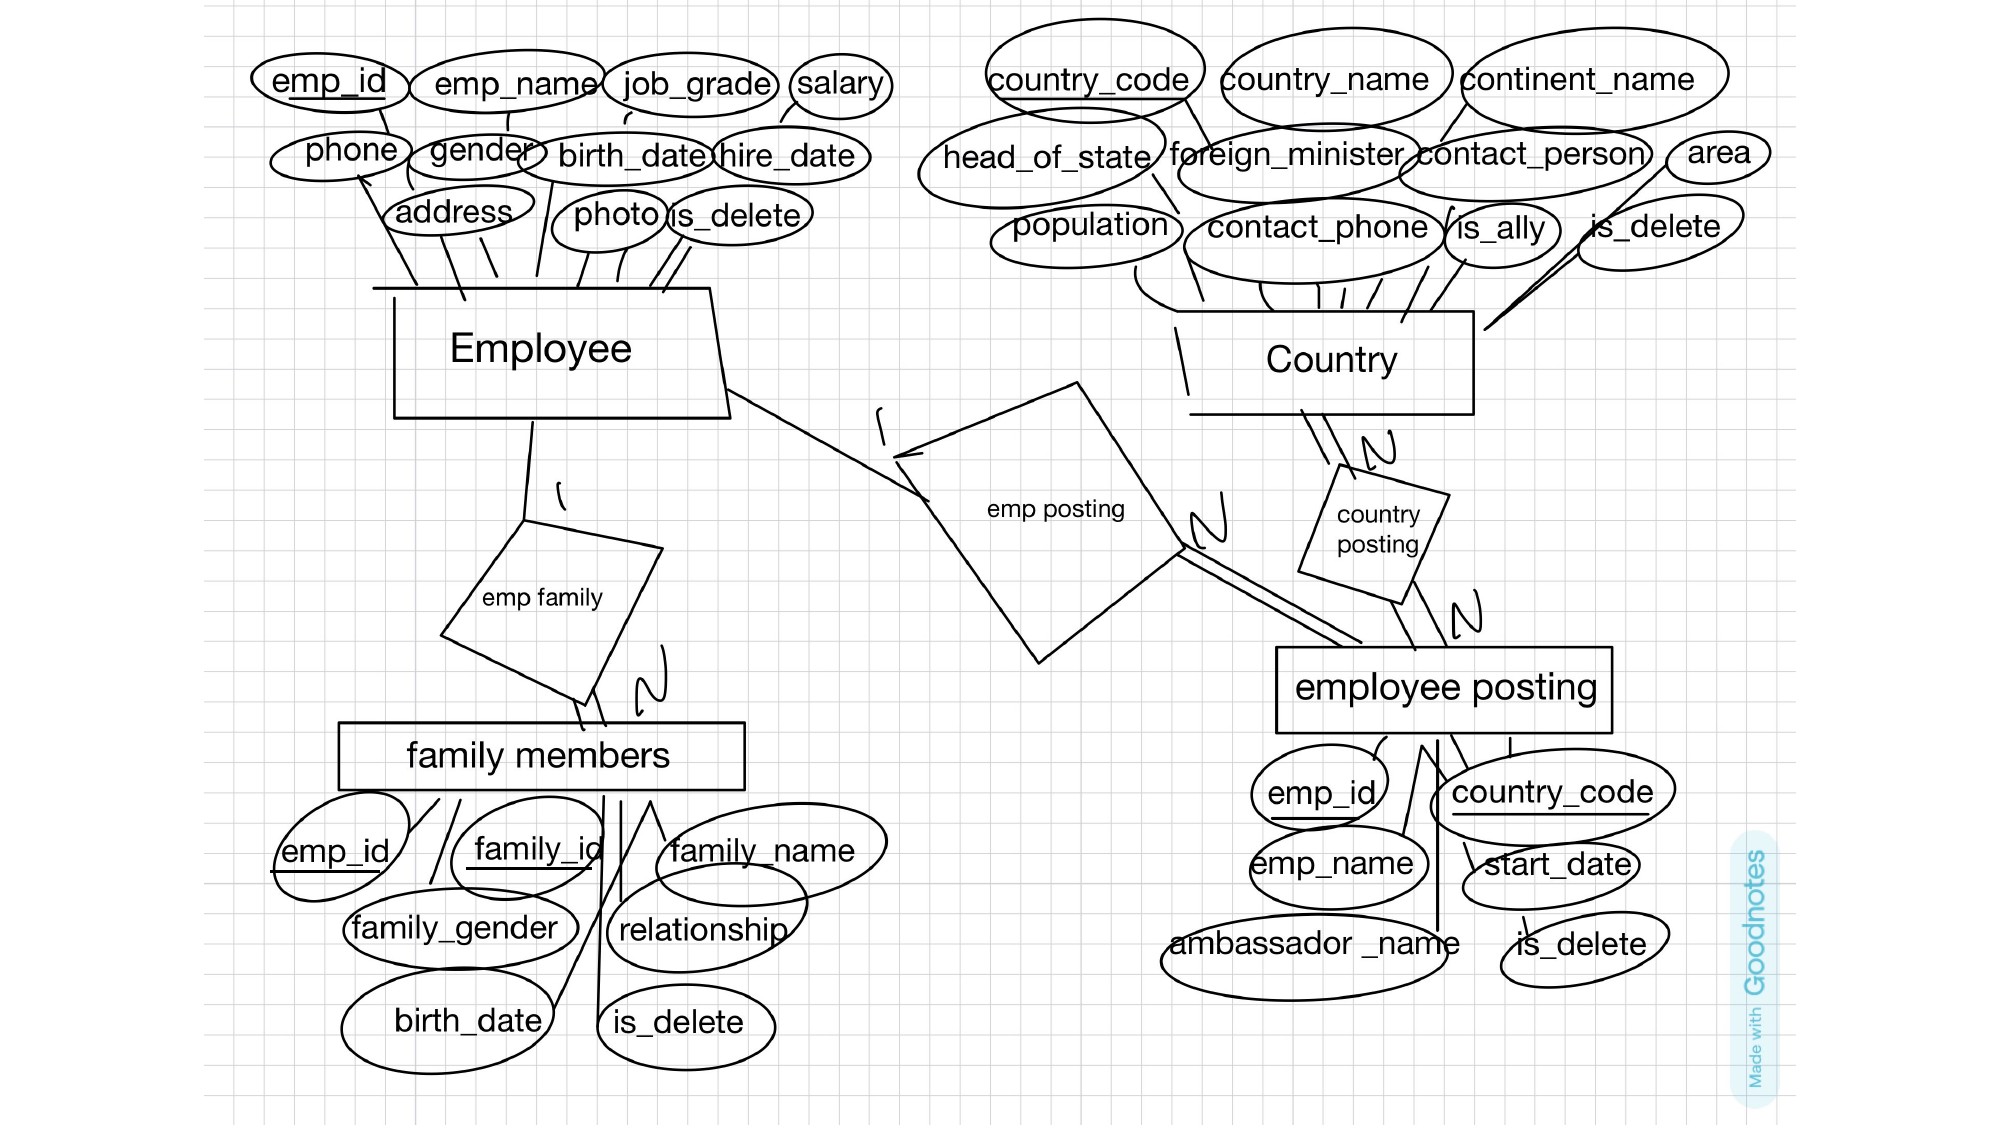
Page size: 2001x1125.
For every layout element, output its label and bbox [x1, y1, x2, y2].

picture [203, 0, 1797, 1125]
